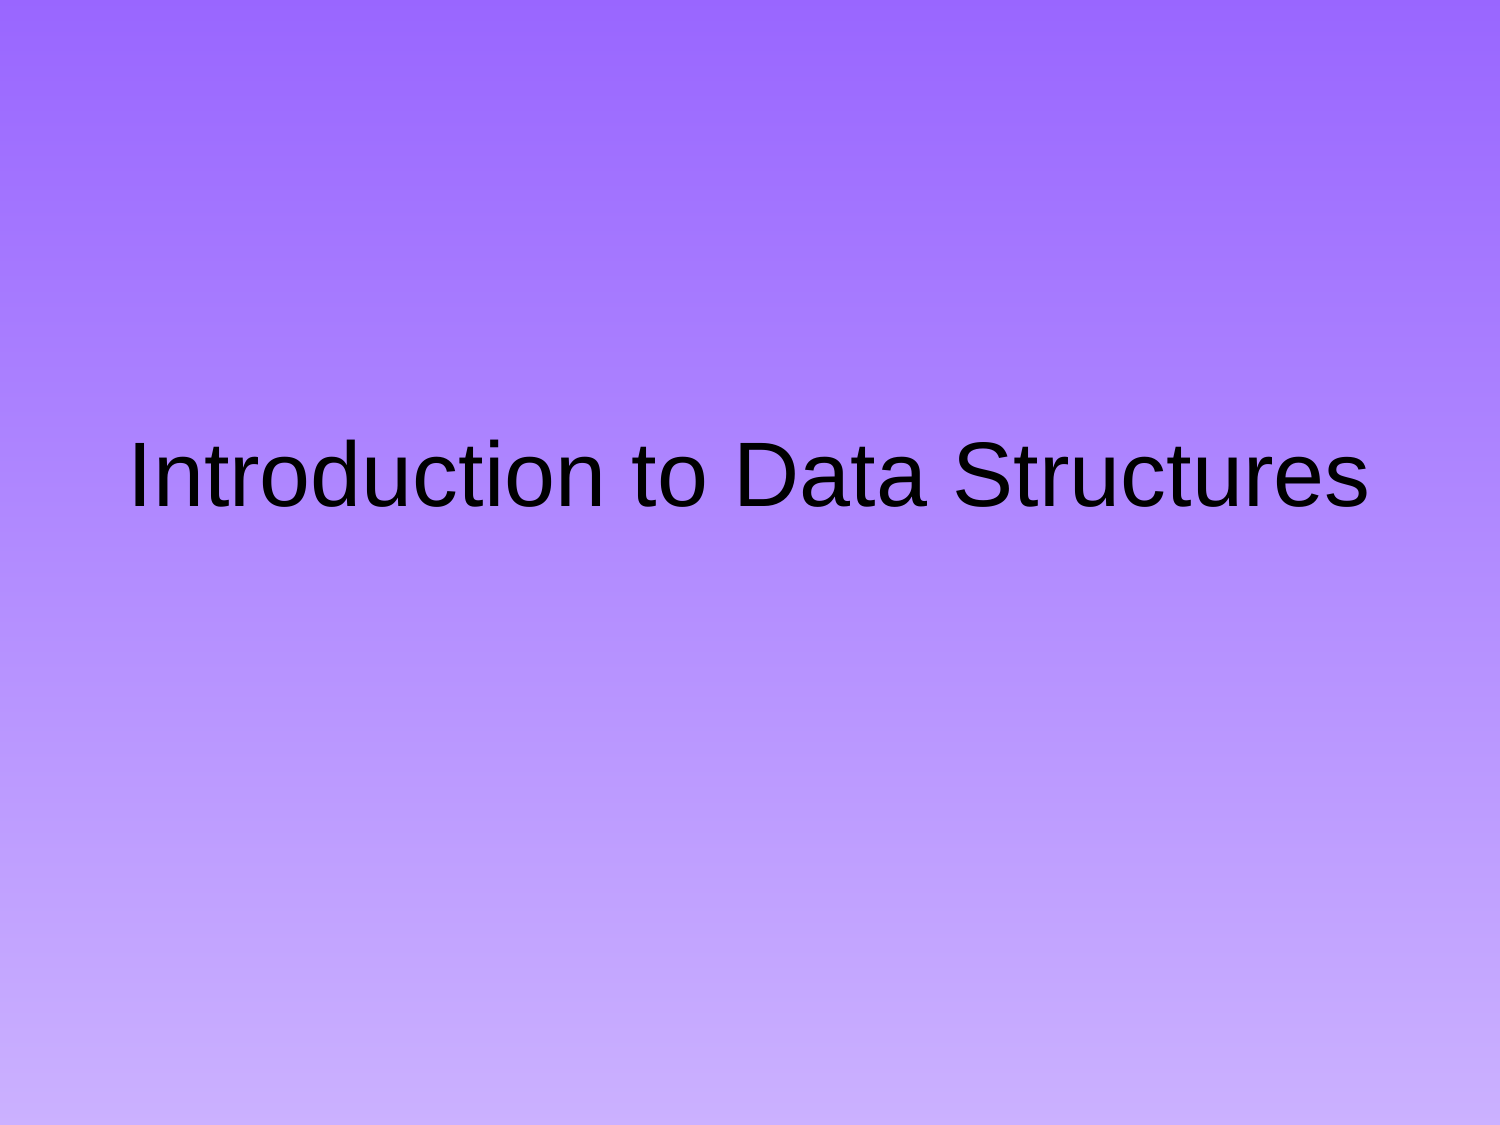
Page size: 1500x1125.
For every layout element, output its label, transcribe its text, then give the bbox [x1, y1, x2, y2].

title Introduction to Data Structures [112, 349, 1388, 591]
